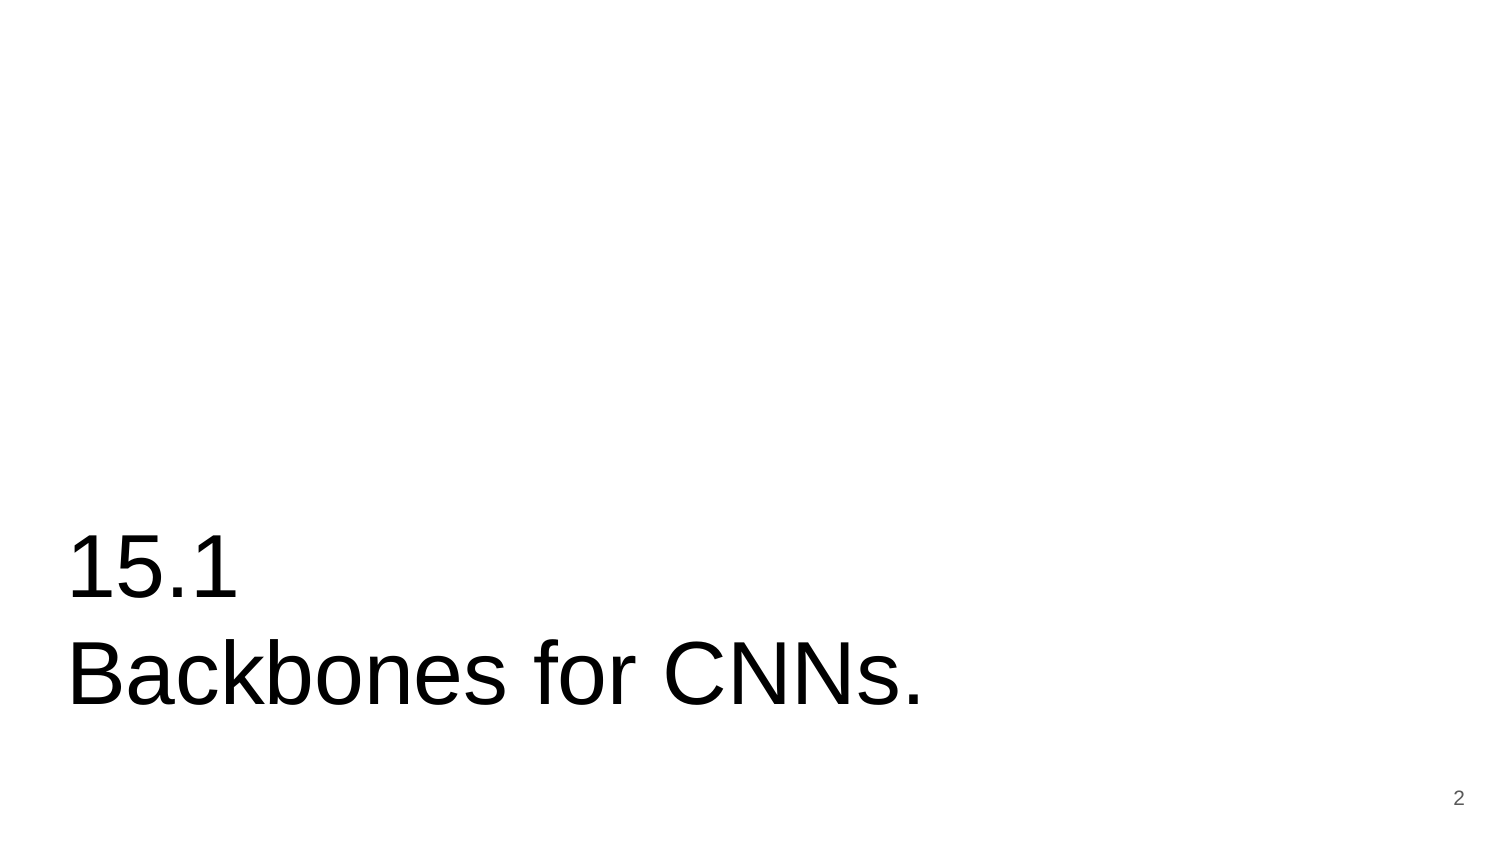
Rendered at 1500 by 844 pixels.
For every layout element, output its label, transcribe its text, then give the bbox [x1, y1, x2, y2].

slide_number ‹#› [1389, 764, 1480, 830]
title 15.1 Backbones for CNNs. [51, 499, 1449, 731]
